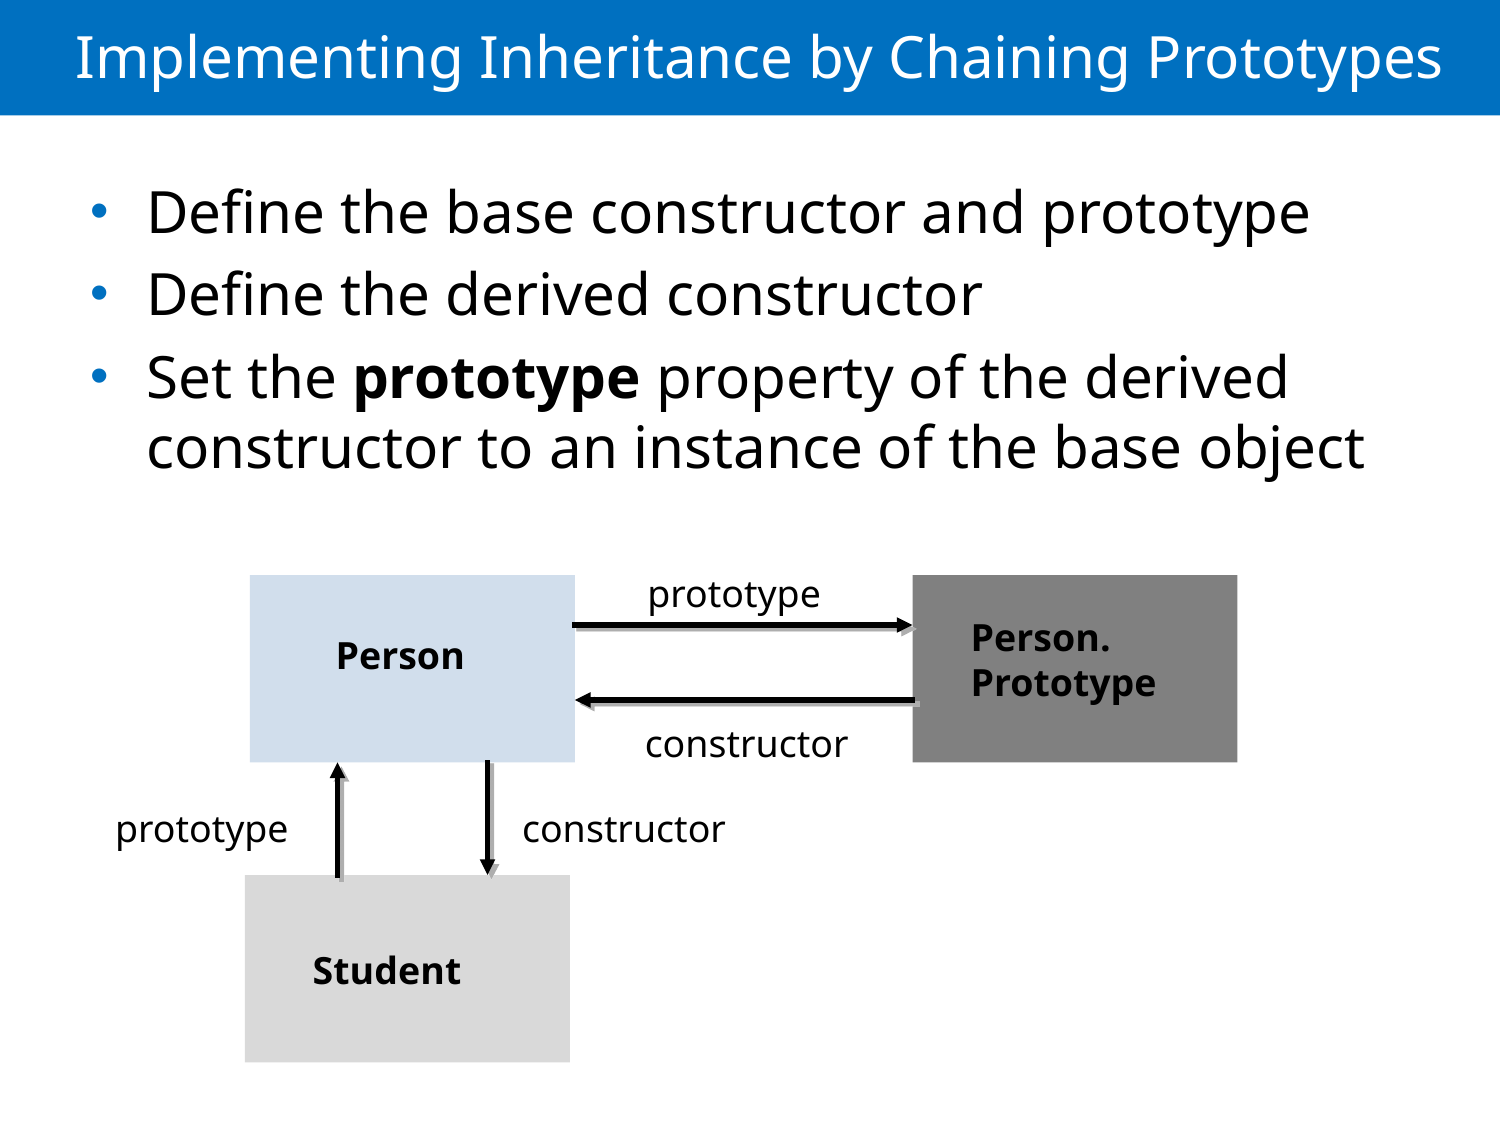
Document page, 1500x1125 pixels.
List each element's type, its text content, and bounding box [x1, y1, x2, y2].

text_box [104, 562, 1238, 1063]
text_box Define the base constructor and prototype Define the derived constructor Set the prototype property of the derived constructor to an instance of the base object [75, 167, 1408, 1012]
title Implementing Inheritance by Chaining Prototypes [75, 0, 1462, 122]
